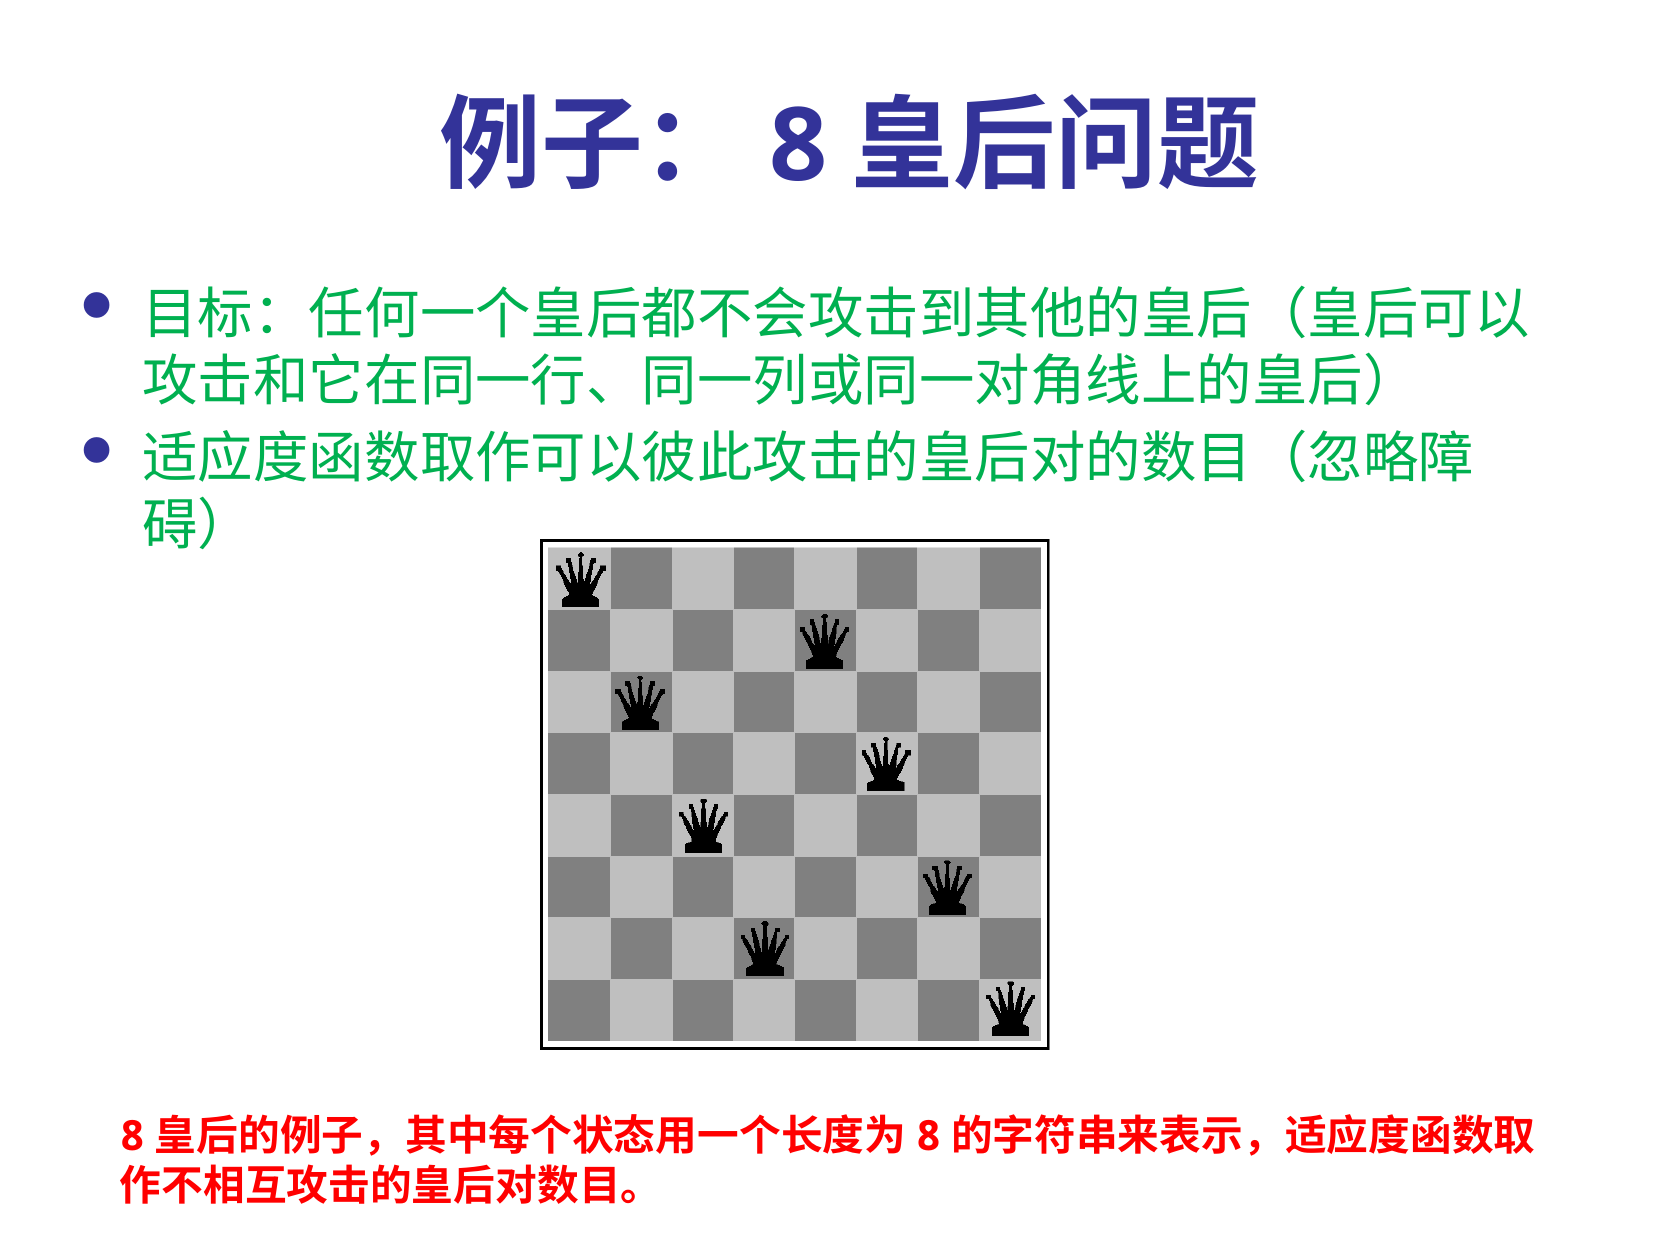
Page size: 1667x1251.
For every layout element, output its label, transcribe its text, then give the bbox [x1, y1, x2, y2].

text_box 例子：8皇后问题 [138, 38, 1560, 209]
text_box 8皇后的例子，其中每个状态用一个长度为8的字符串来表示，适应度函数取作不相互攻击的皇后对数目。 [105, 1101, 1560, 1217]
text_box 目标：任何一个皇后都不会攻击到其他的皇后（皇后可以攻击和它在同一行、同一列或同一对角线上的皇后） 适应度函数取作可以彼此攻击的皇后对的数目（忽略障碍） [65, 270, 1594, 632]
picture [537, 539, 1051, 1051]
